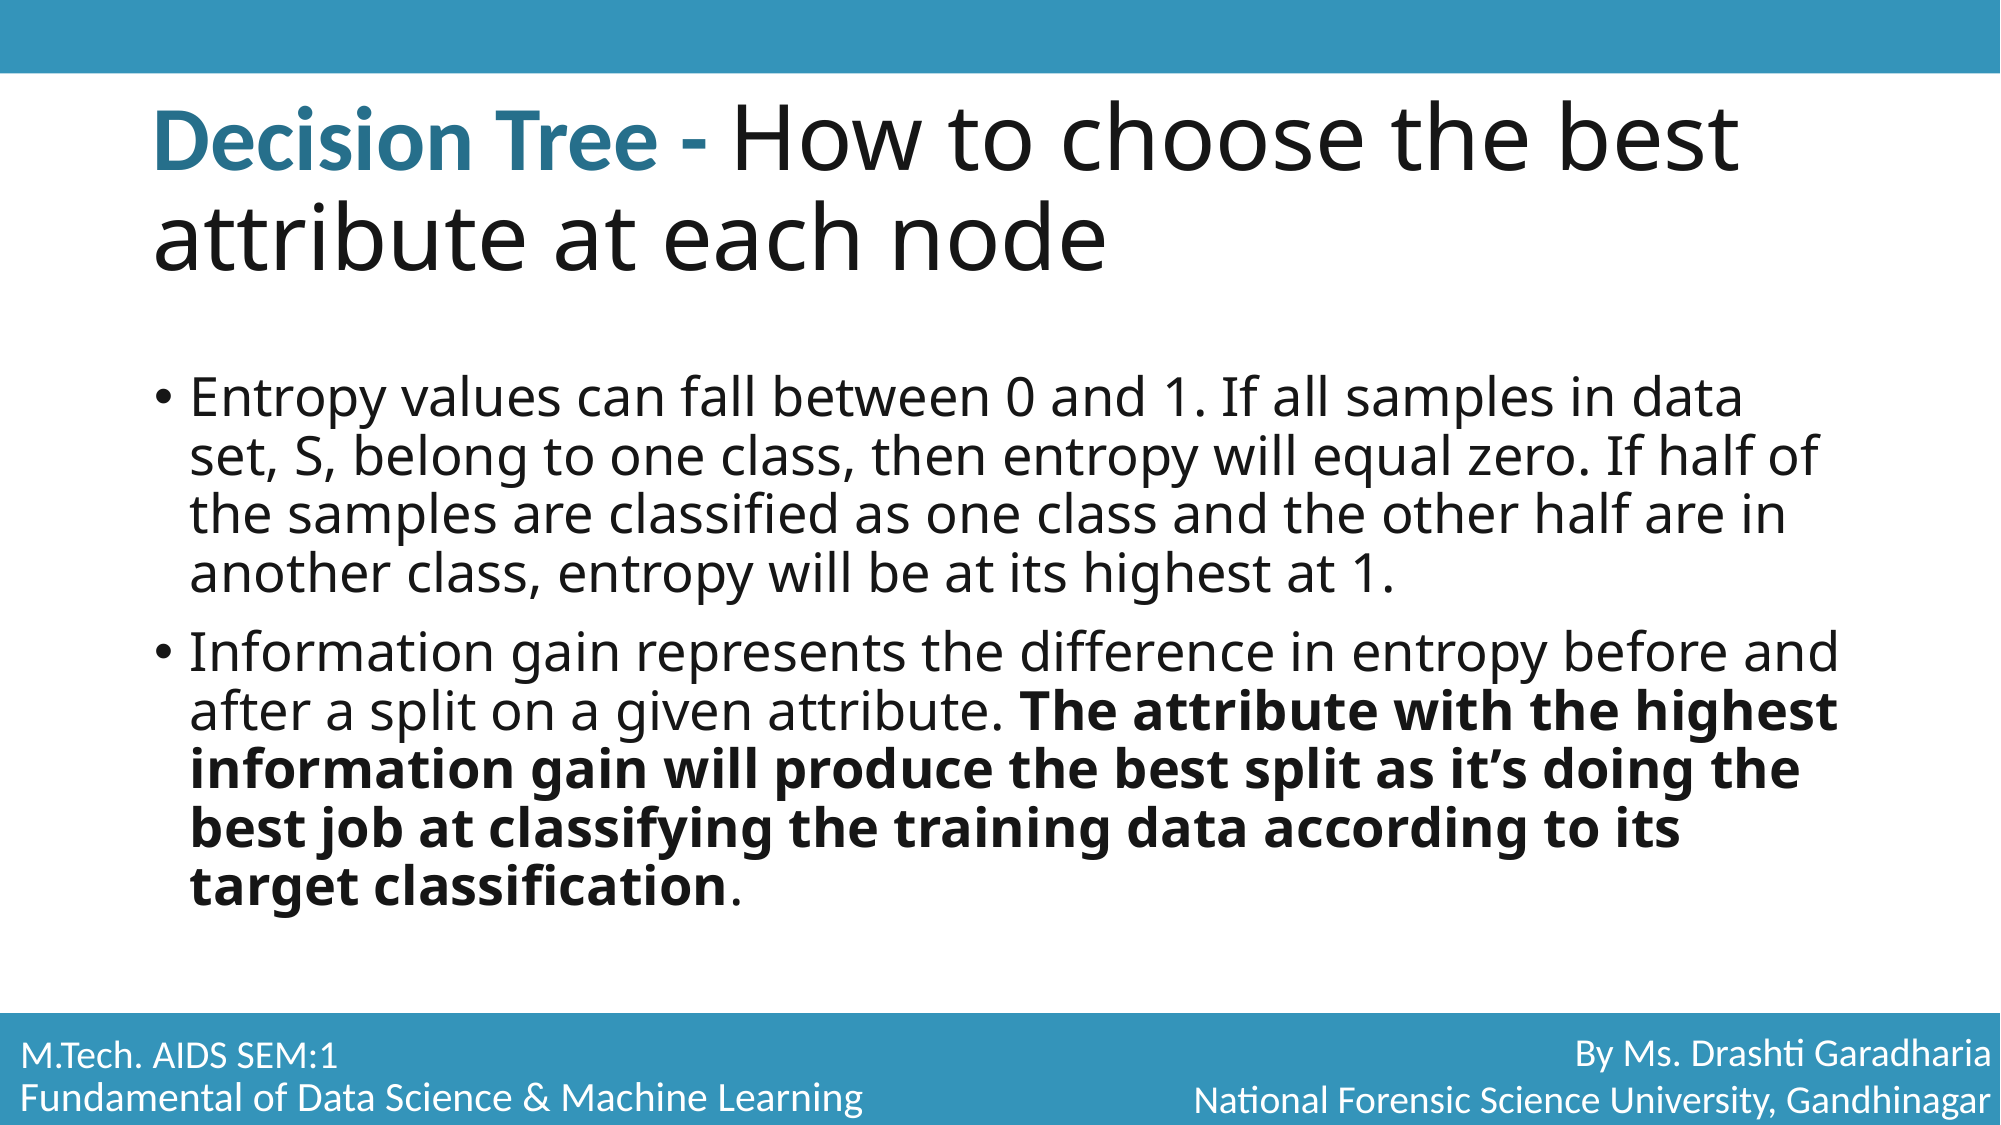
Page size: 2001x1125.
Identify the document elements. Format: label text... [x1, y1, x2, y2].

title Decision Tree - How to choose the best attribute at each node [137, 82, 1863, 300]
list Entropy values can fall between 0 and 1. If all samples in data set, S, belong to one class, then entropy will equal zero. If half of the samples are classified as one class and the other half are in another class, entropy will be at its highest at 1. Information gain represents the difference in entropy before and after a split on a given attribute. The attribute with the highest information gain will produce the best split as it’s doing the best job at classifying the training data according to its target classification. [137, 362, 1863, 1014]
